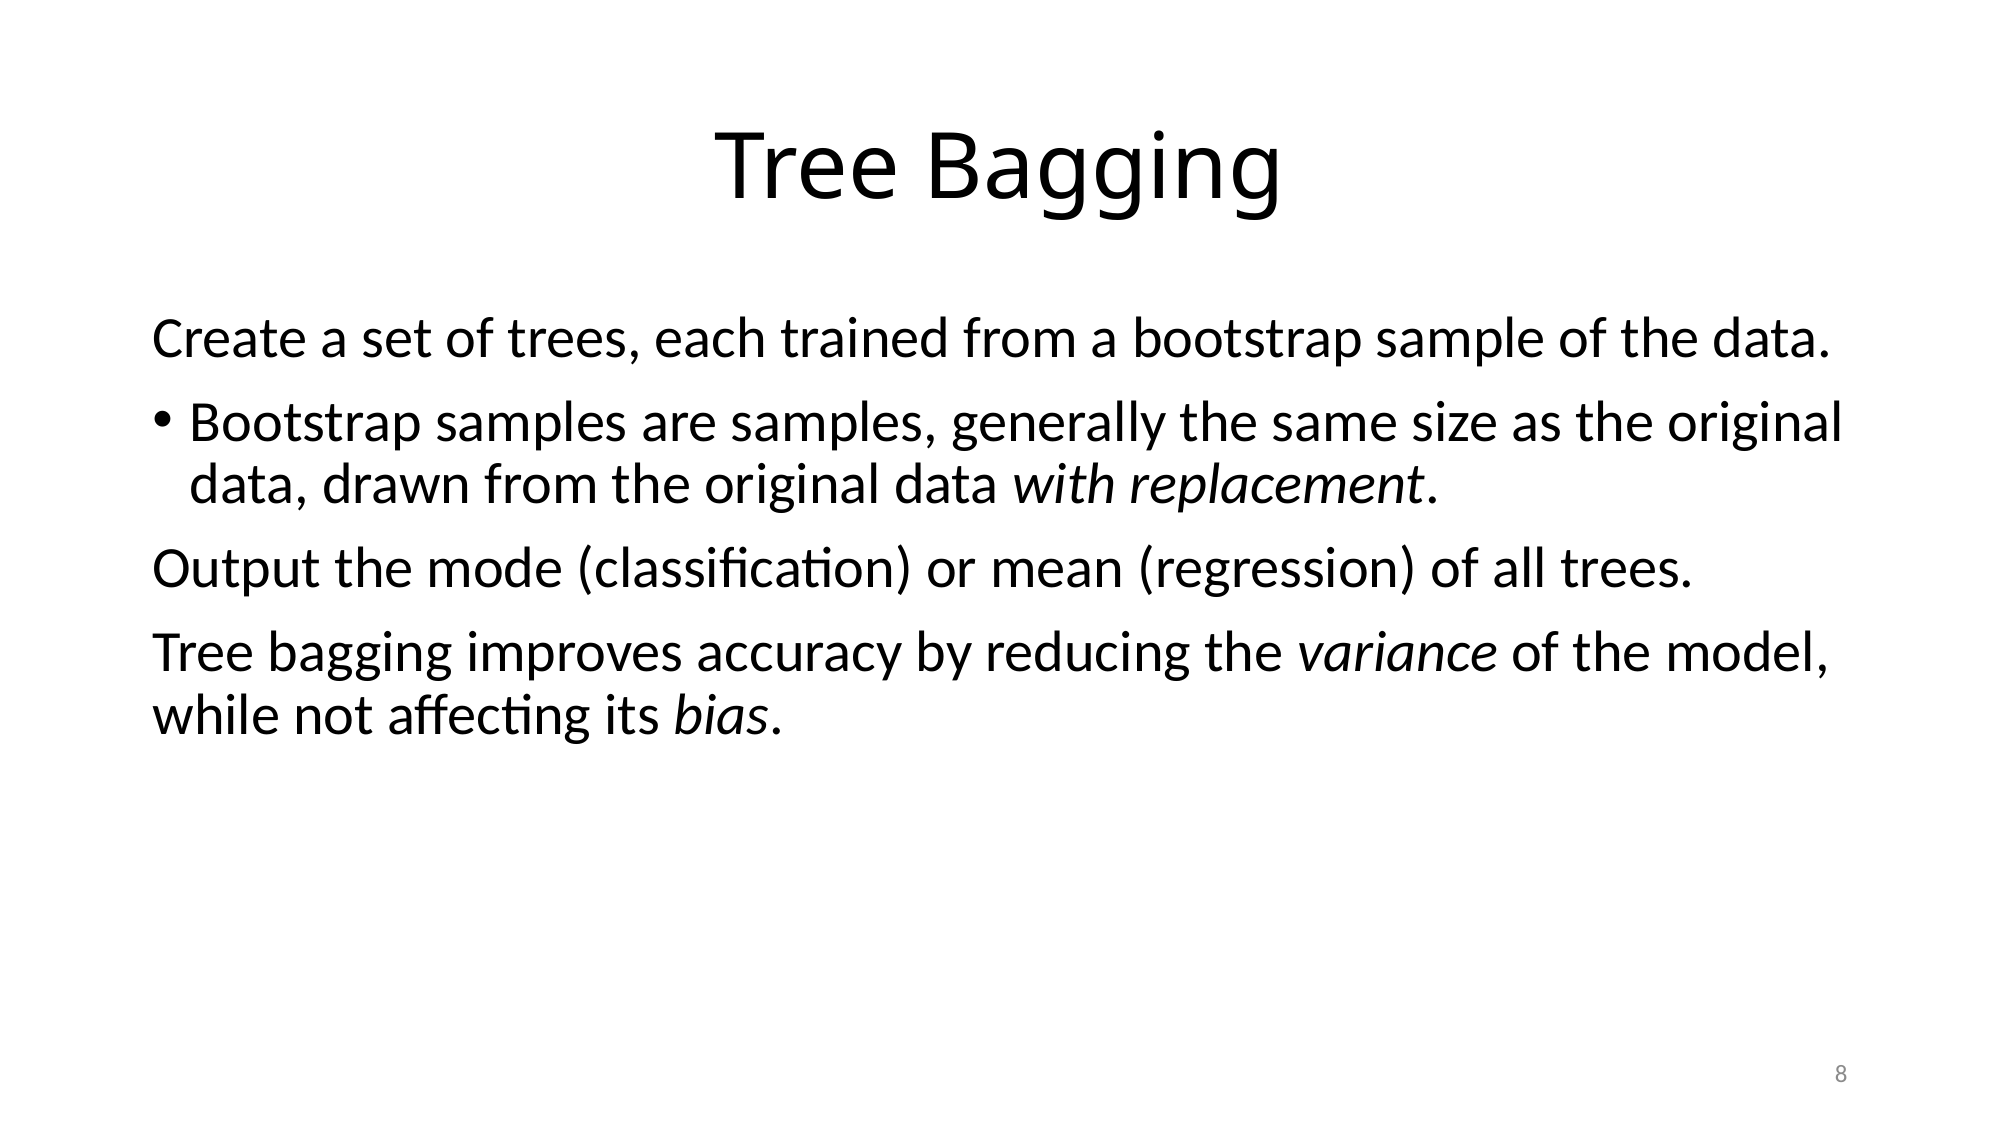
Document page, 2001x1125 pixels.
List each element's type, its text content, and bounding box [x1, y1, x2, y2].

list Create a set of trees, each trained from a bootstrap sample of the data. Bootstrap samples are samples, generally the same size as the original data, drawn from the original data with replacement. Output the mode (classification) or mean (regression) of all trees. Tree bagging improves accuracy by reducing the variance of the model, while not affecting its bias. [137, 299, 1863, 1014]
slide_number 8 [1412, 1042, 1863, 1103]
title Tree Bagging [137, 59, 1863, 278]
